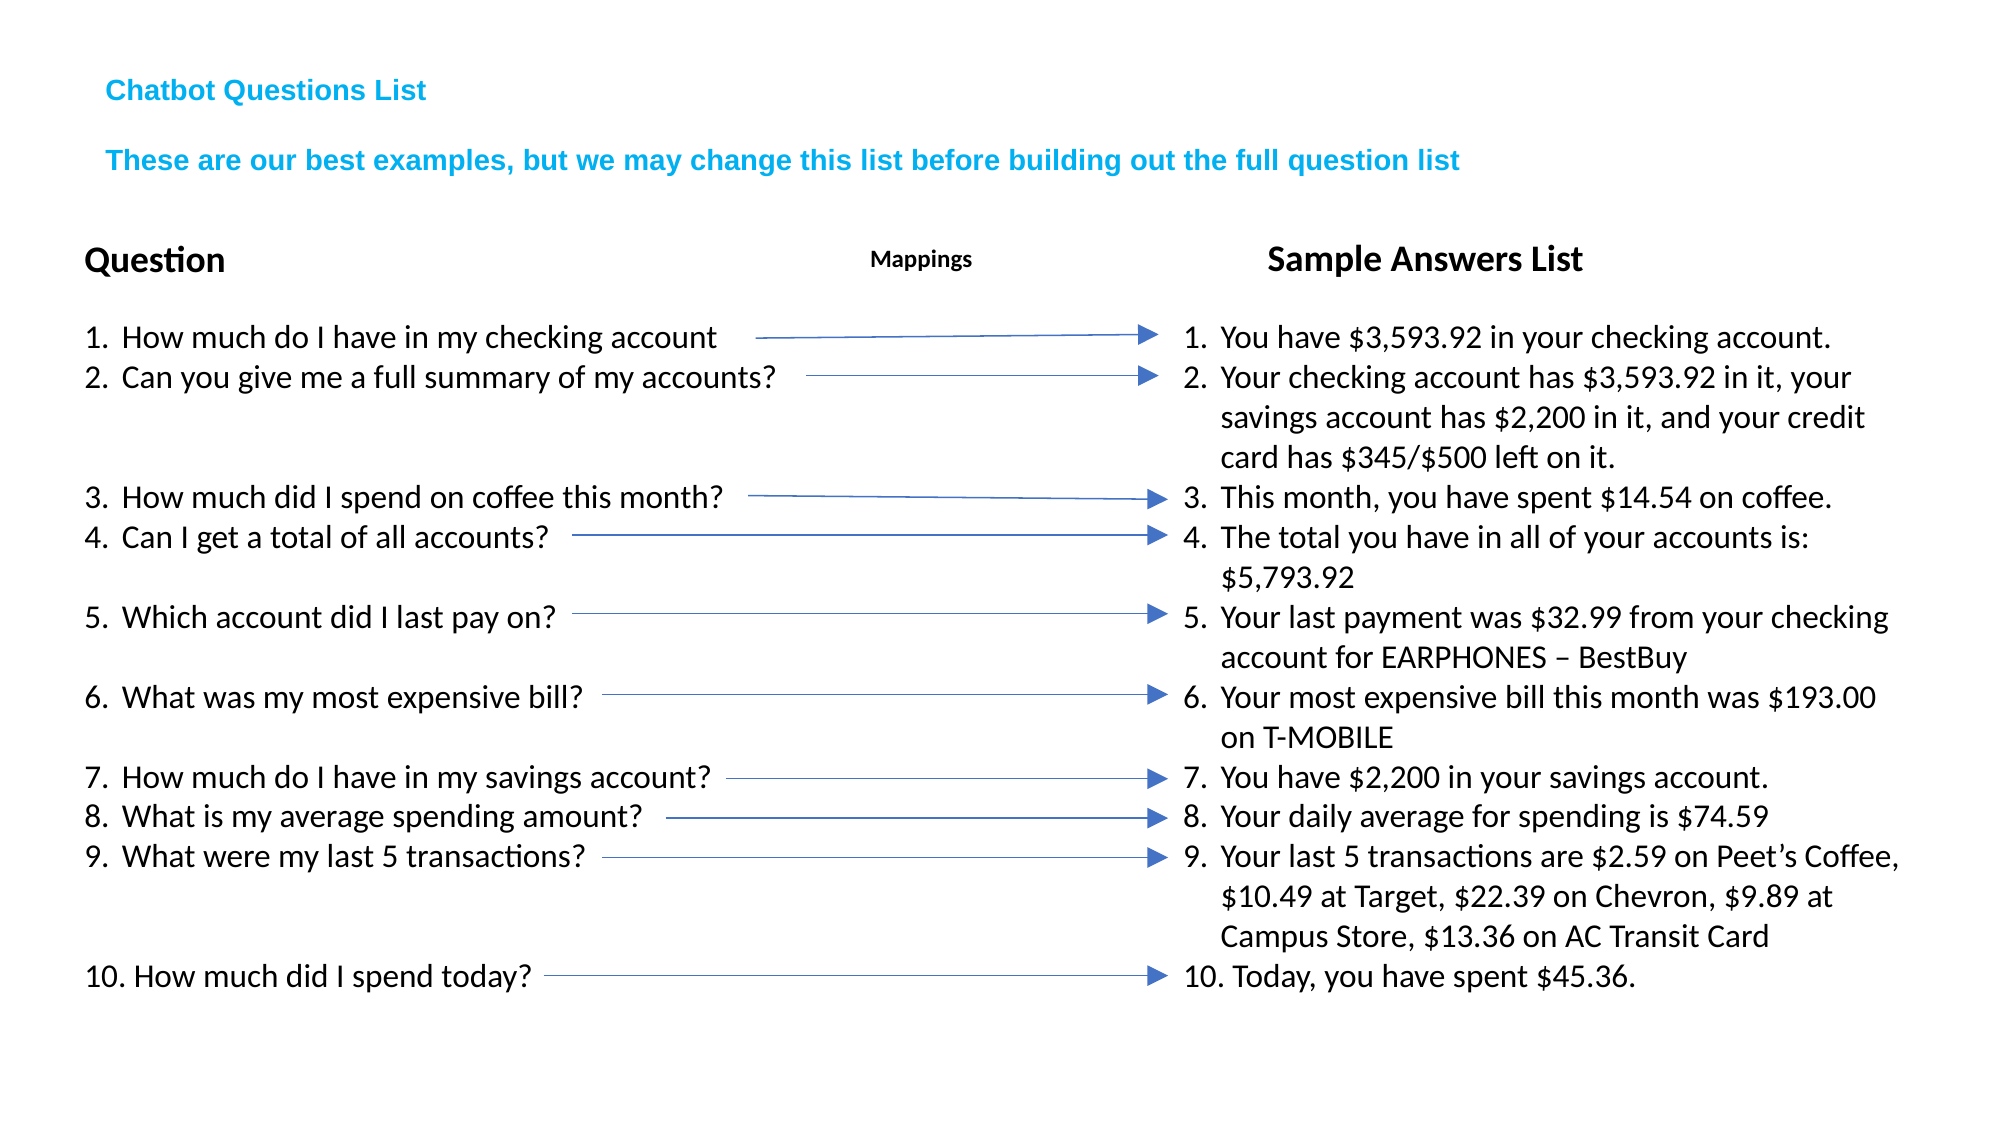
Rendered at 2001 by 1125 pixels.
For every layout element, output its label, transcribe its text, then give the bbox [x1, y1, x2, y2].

text_box Sample Answers List [1252, 226, 1847, 288]
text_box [747, 495, 1169, 500]
text_box Mappings [855, 235, 1060, 281]
text_box You have $3,593.92 in your checking account. Your checking account has $3,593.92 in it, your savings account has $2,200 in it, and your credit card has $345/$500 left on it. This month, you have spent $14.54 on coffee. The total you have in all of your accounts is: $5,793.92 Your last payment was $32.99 from your checking account for EARPHONES – BestBuy Your most expensive bill this month was $193.00 on T-MOBILE You have $2,200 in your savings account. Your daily average for spending is $74.59 Your last 5 transactions are $2.59 on Peet’s Coffee, $10.49 at Target, $22.39 on Chevron, $9.89 at Campus Store, $13.36 on AC Transit Card Today, you have spent $45.36. [1168, 308, 1920, 1010]
text_box Question [69, 227, 274, 288]
text_box Chatbot Questions List These are our best examples, but we may change this list before building out the full question list [90, 56, 1847, 158]
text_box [755, 334, 1159, 339]
text_box How much do I have in my checking account Can you give me a full summary of my accounts? How much did I spend on coffee this month? Can I get a total of all accounts? Which account did I last pay on? What was my most expensive bill? How much do I have in my savings account? What is my average spending amount? What were my last 5 transactions? How much did I spend today? [69, 308, 975, 1010]
